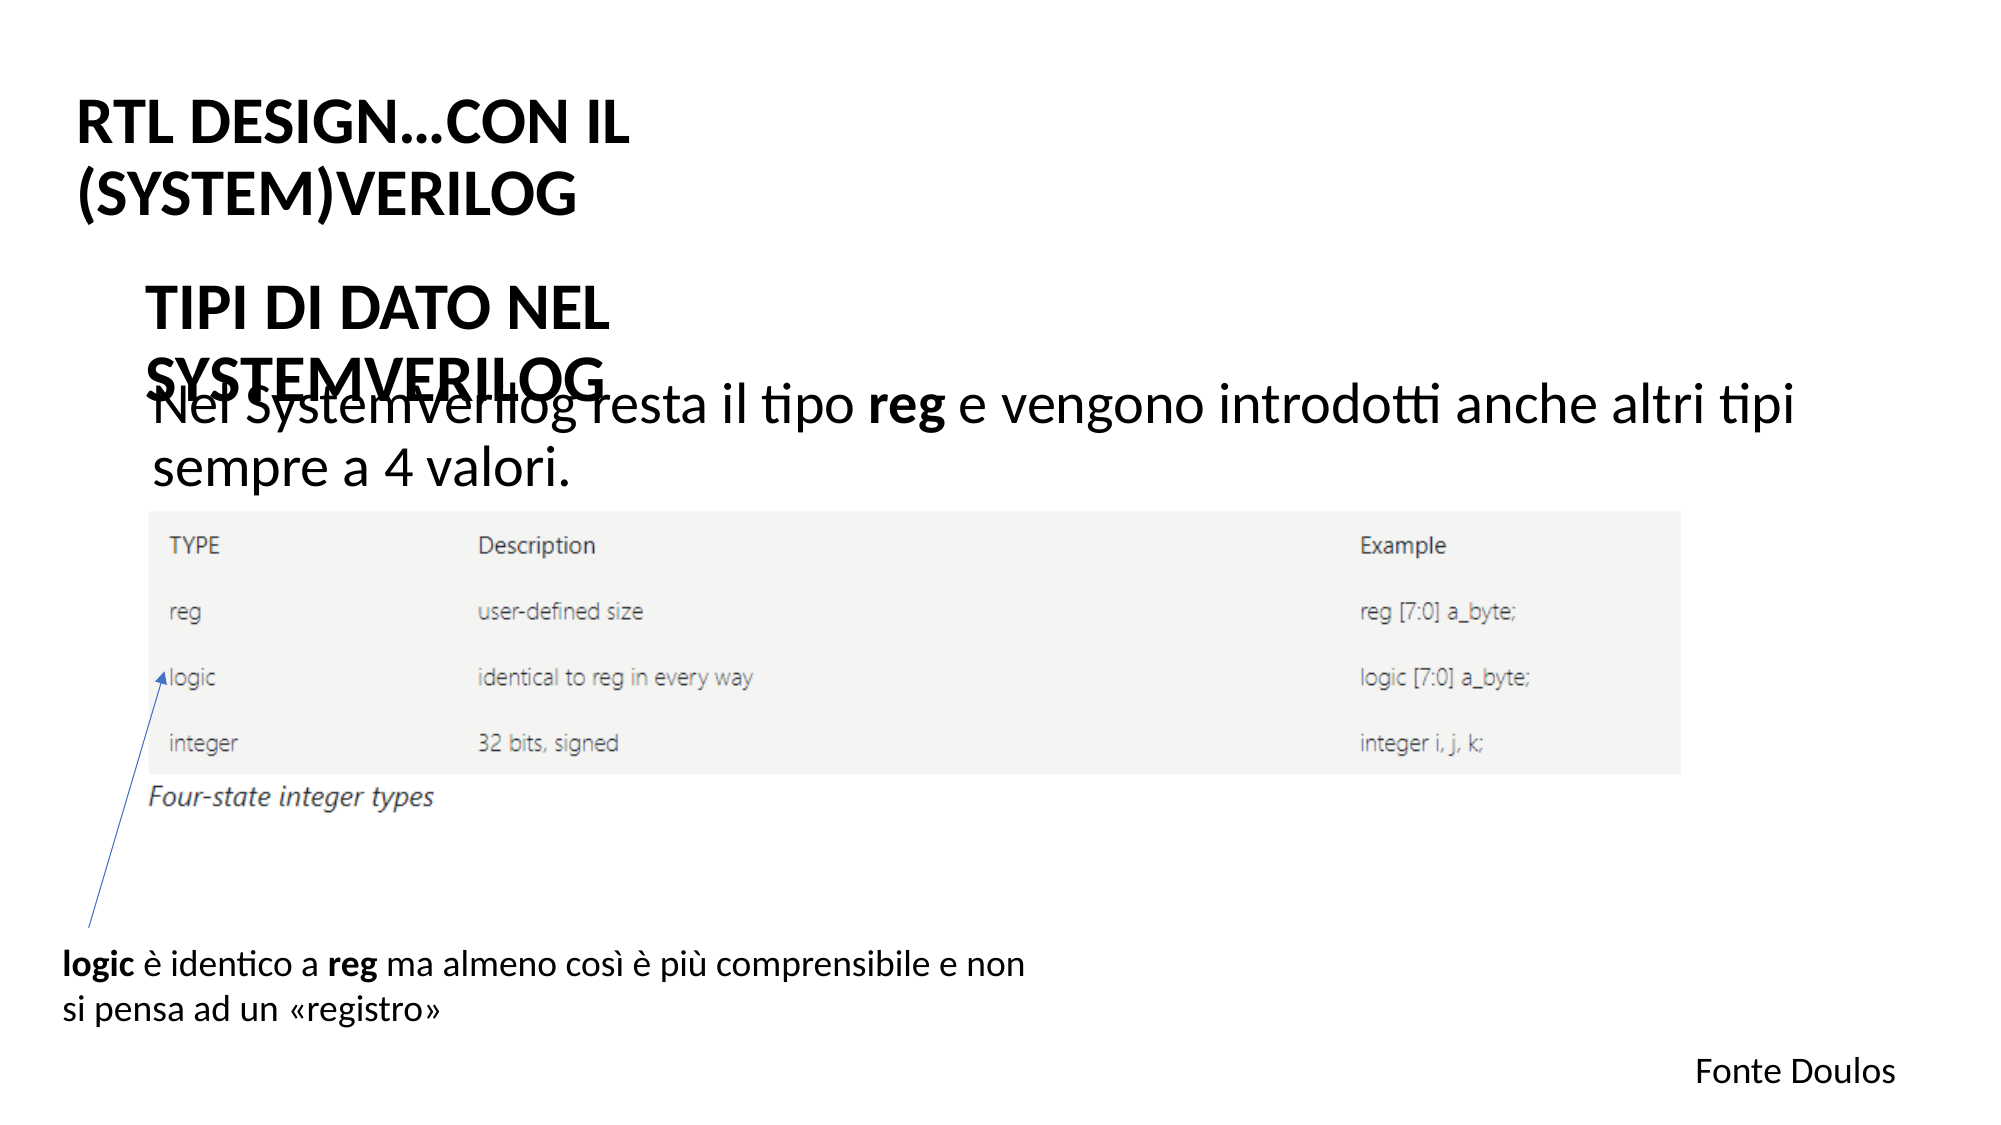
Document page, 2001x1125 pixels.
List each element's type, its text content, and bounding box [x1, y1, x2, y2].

text_box logic è identico a reg ma almeno così è più comprensibile e non si pensa ad un «registro» [47, 932, 1048, 1037]
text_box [88, 671, 165, 928]
text_box Tipi di dato nel SystemVerilog [130, 264, 1001, 355]
picture [146, 510, 1681, 833]
text_box Fonte Doulos [1680, 1038, 2000, 1099]
list Nel SystemVerilog resta il tipo reg e vengono introdotti anche altri tipi sempre a 4 valori. [137, 365, 1863, 1080]
text_box RTL design…con il (System)Verilog [61, 78, 1147, 175]
